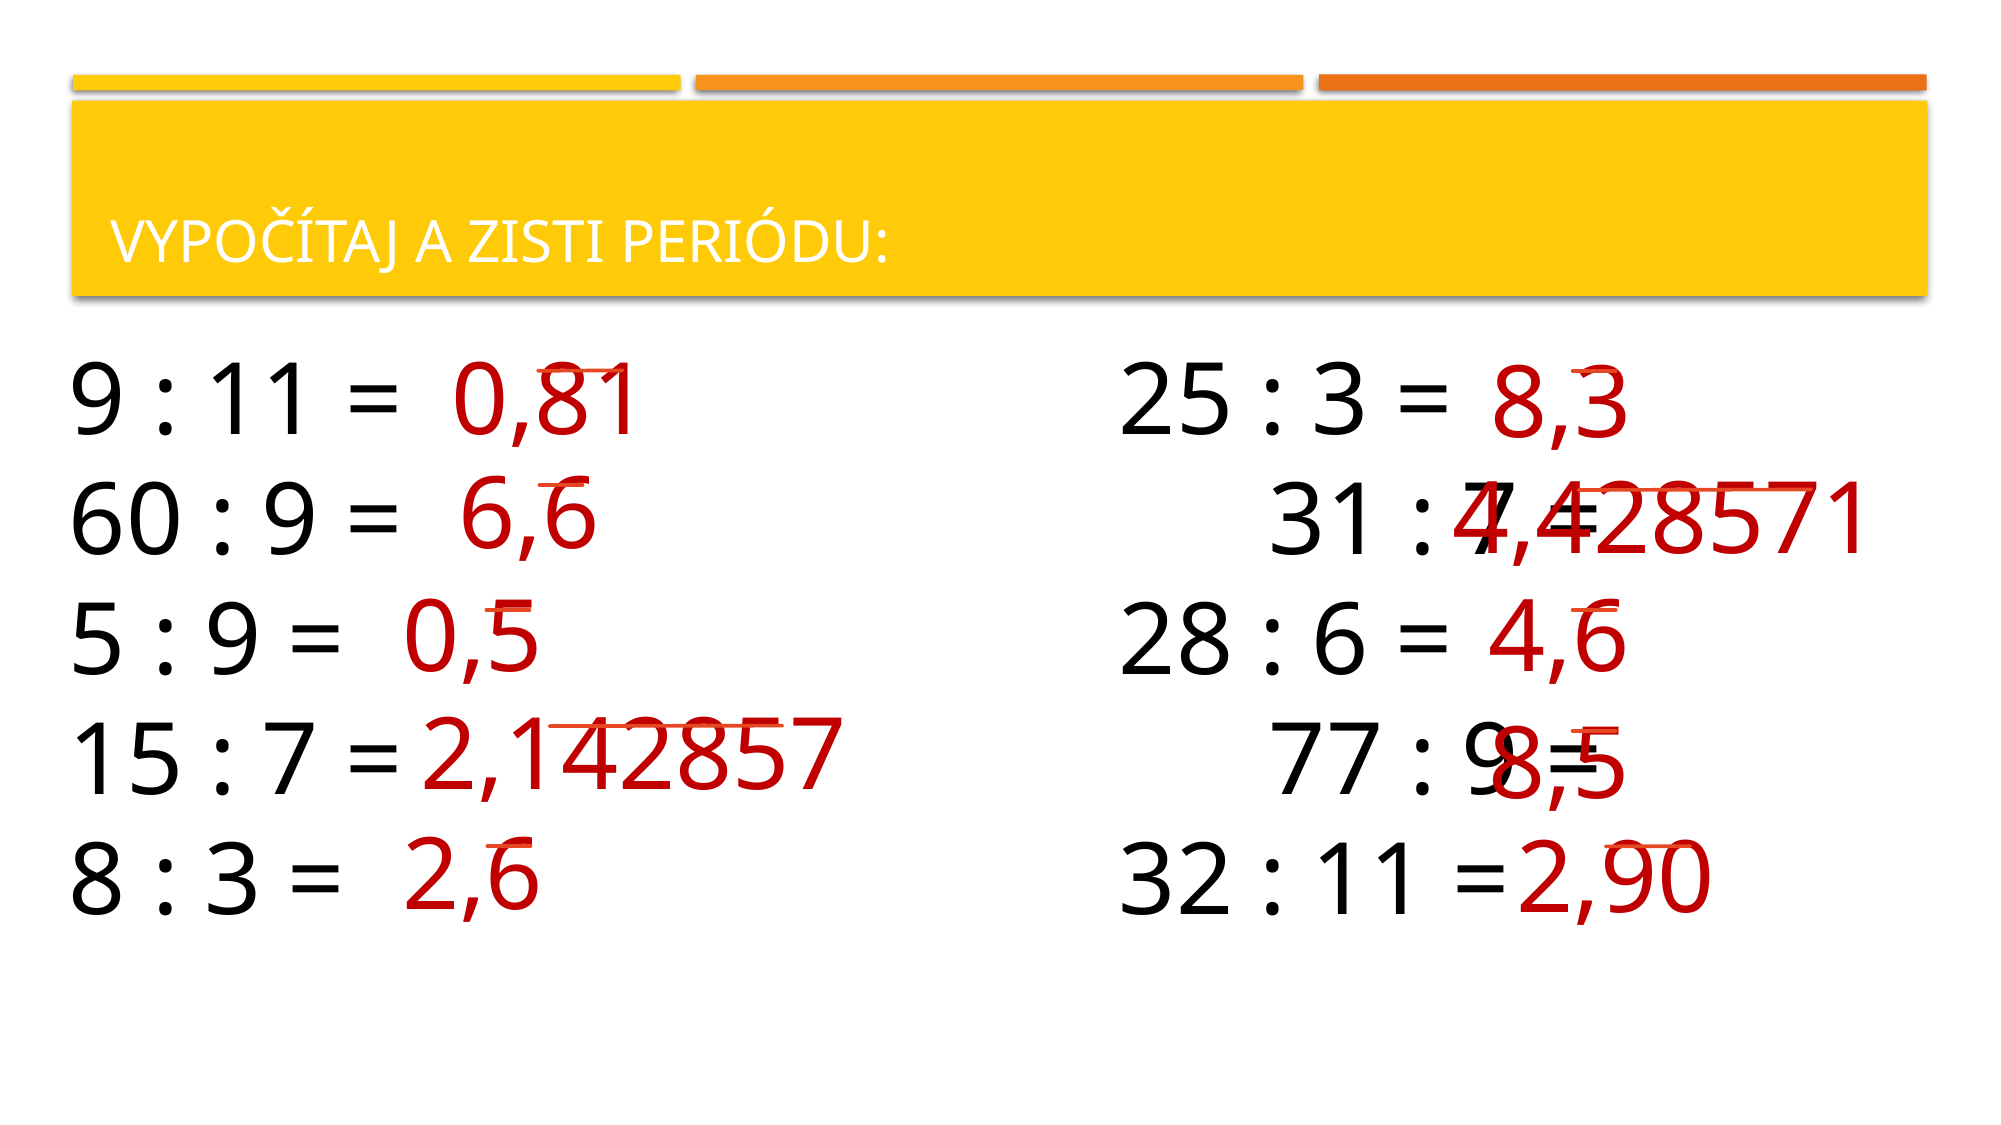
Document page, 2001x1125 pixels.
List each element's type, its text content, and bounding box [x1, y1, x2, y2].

text_box 8,3 [1475, 329, 1647, 446]
text_box 2,6 [387, 802, 558, 938]
text_box 2,142857 [405, 682, 863, 817]
text_box 4,428571 [1437, 446, 1895, 581]
text_box 9 : 11 = 25 : 3 = 60 : 9 = 31 : 7 = 5 : 9 = 28 : 6 = 15 : 7 = 77 : 9 = 8 : 3 = 32 : 11 = [54, 327, 1618, 1052]
text_box 4,6 [1473, 564, 1645, 691]
title Vypočítaj a zisti periódu: [95, 115, 1905, 282]
text_box 0,5 [387, 564, 558, 699]
text_box 2,90 [1501, 805, 1730, 940]
text_box 0,81 [436, 327, 665, 462]
text_box 8,5 [1473, 691, 1645, 826]
text_box 6,6 [444, 441, 615, 576]
